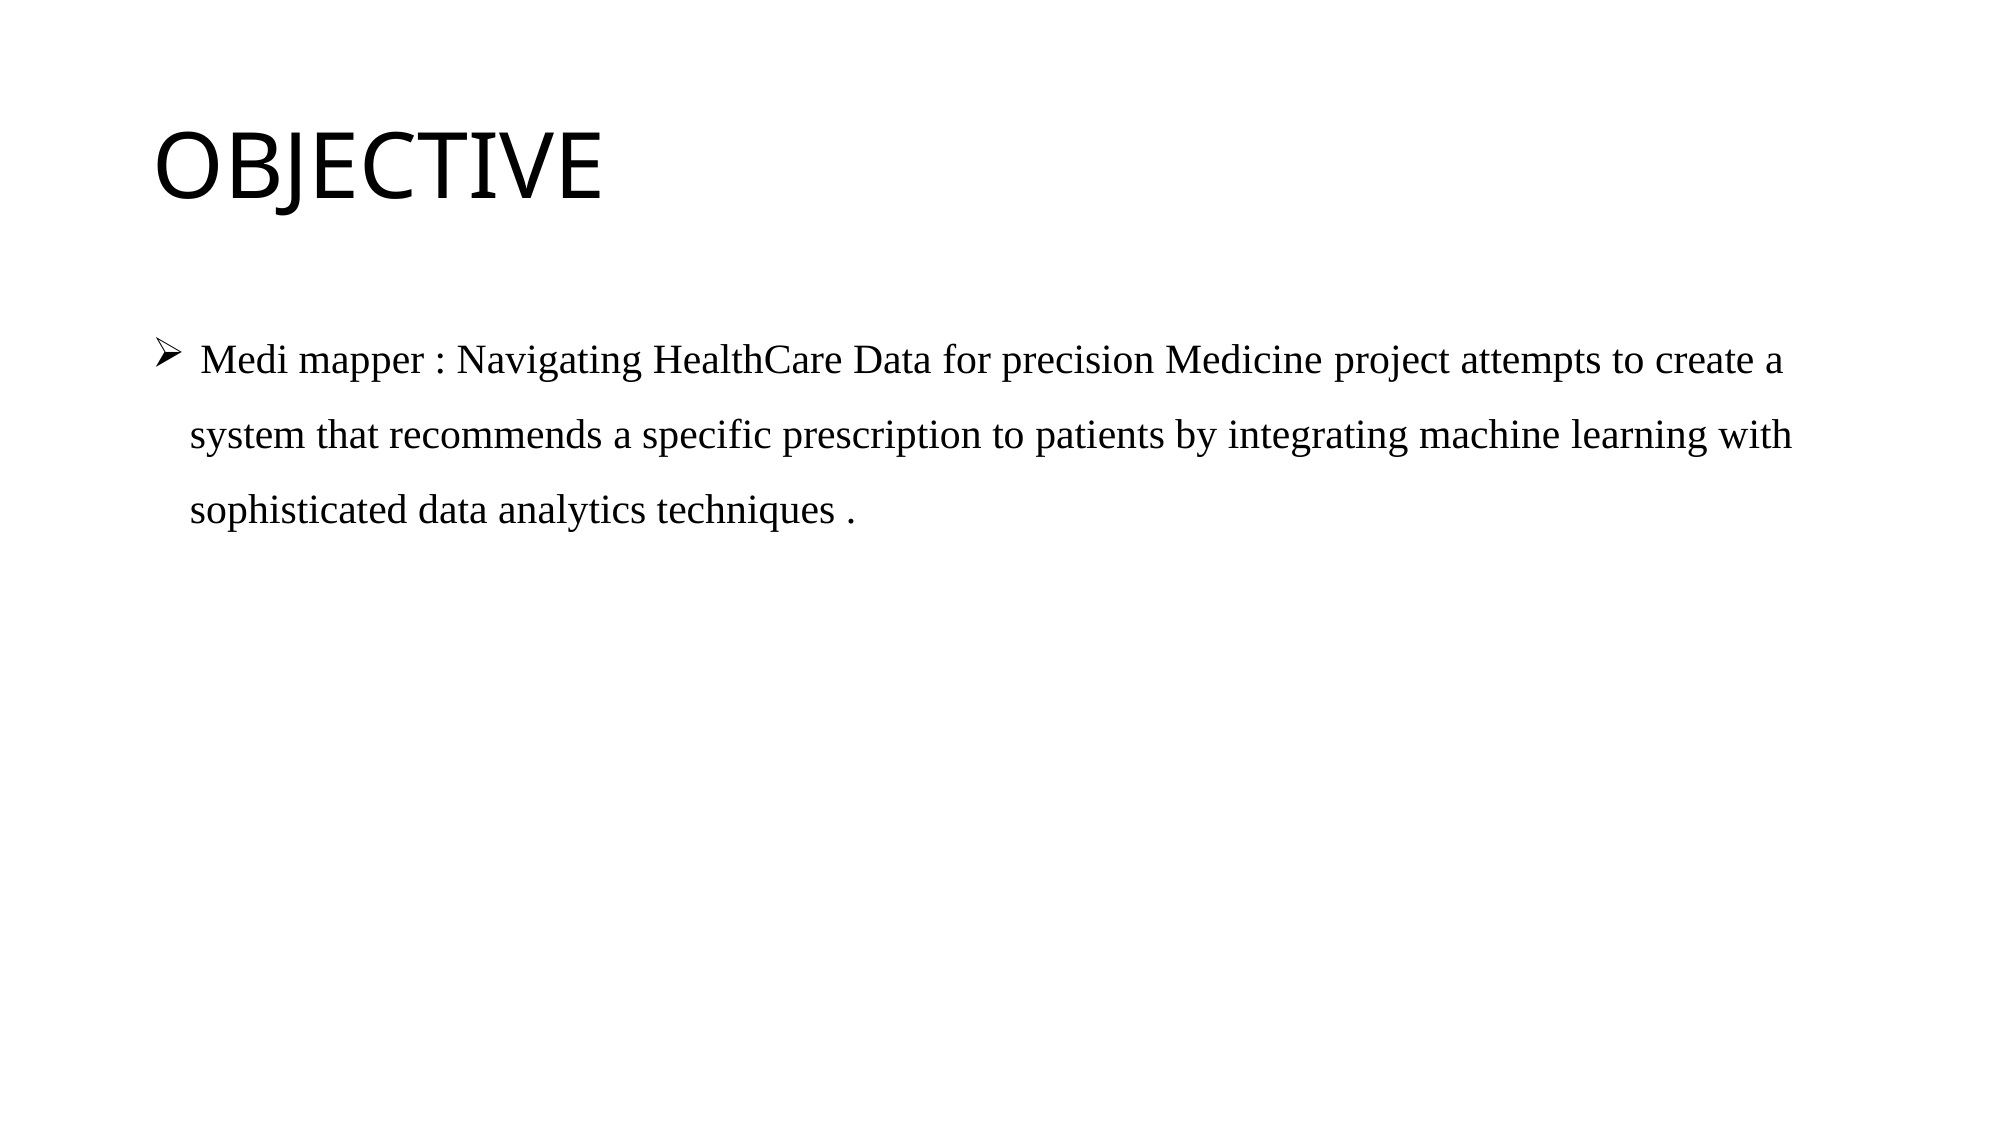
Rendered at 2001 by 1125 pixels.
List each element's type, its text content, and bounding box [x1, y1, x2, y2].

list Medi mapper : Navigating HealthCare Data for precision Medicine project attempts to create a system that recommends a specific prescription to patients by integrating machine learning with sophisticated data analytics techniques . [137, 299, 1863, 1014]
title OBJECTIVE [137, 59, 1863, 278]
